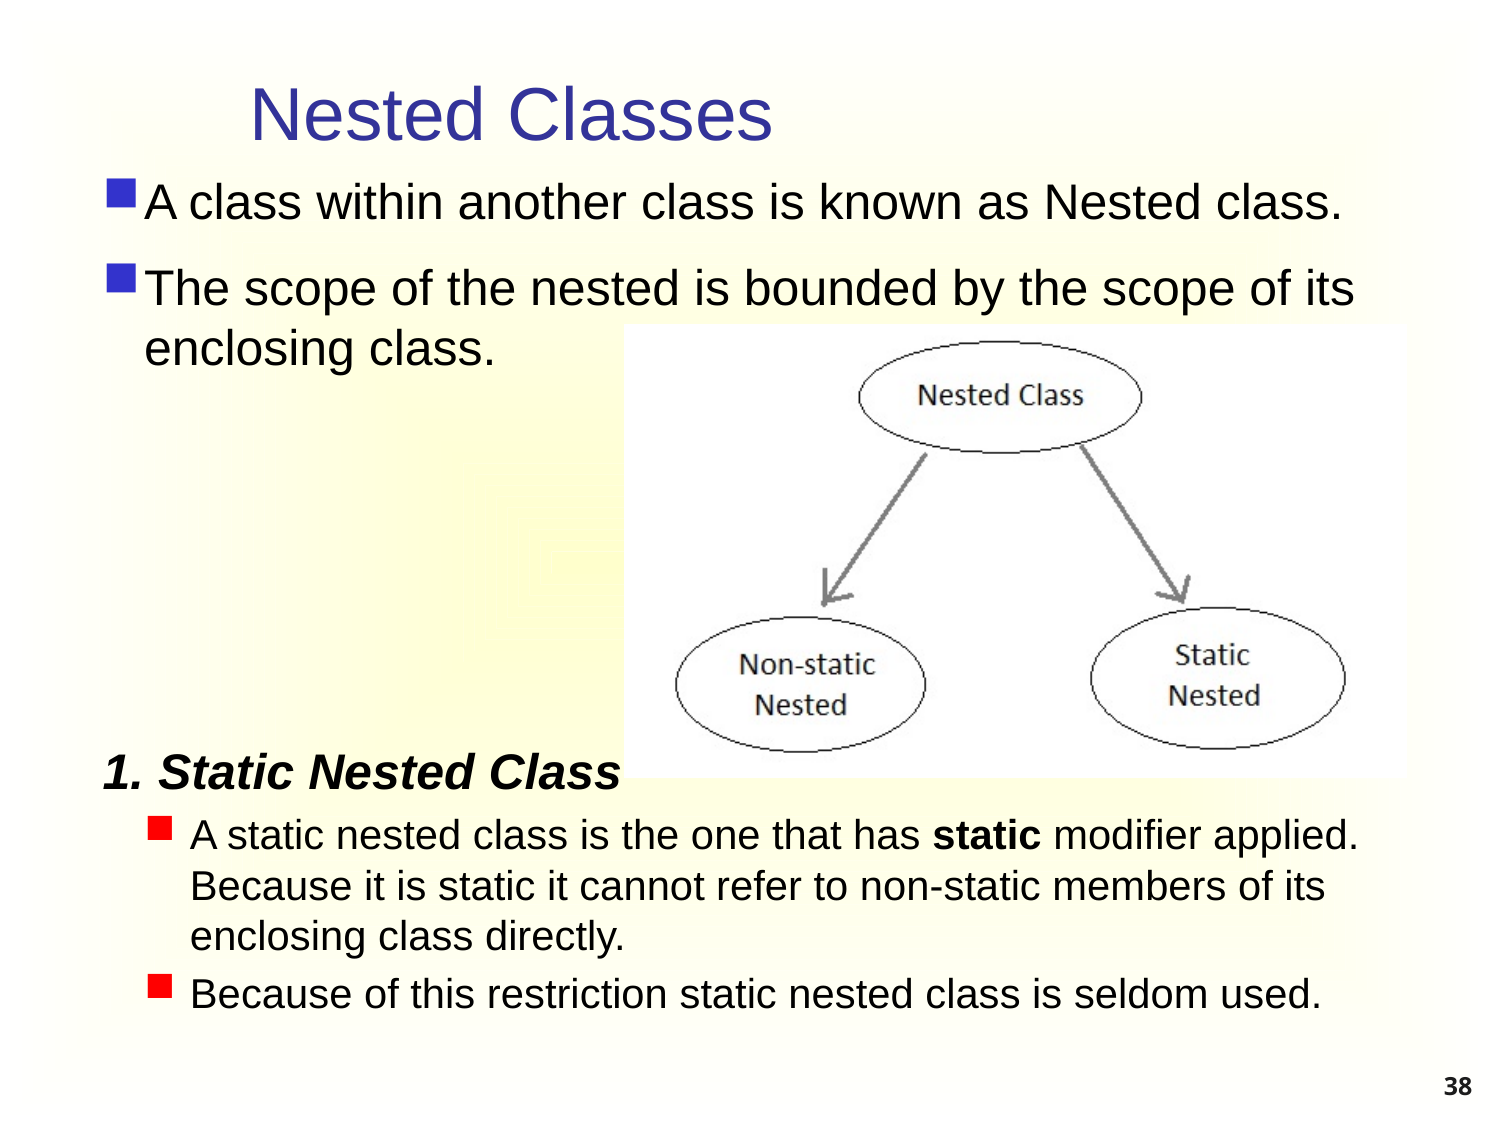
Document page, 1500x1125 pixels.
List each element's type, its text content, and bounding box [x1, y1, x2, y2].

slide_number 38 [1399, 1087, 1488, 1113]
picture [624, 324, 1407, 779]
list A class within another class is known as Nested class. The scope of the nested is bounded by the scope of its enclosing class. 1. Static Nested Class A static nested class is the one that has static modifier applied. Because it is static it cannot refer to non-static members of its enclosing class directly. Because of this restriction static nested class is seldom used. [87, 162, 1476, 1076]
title Nested Classes [233, 60, 1351, 162]
